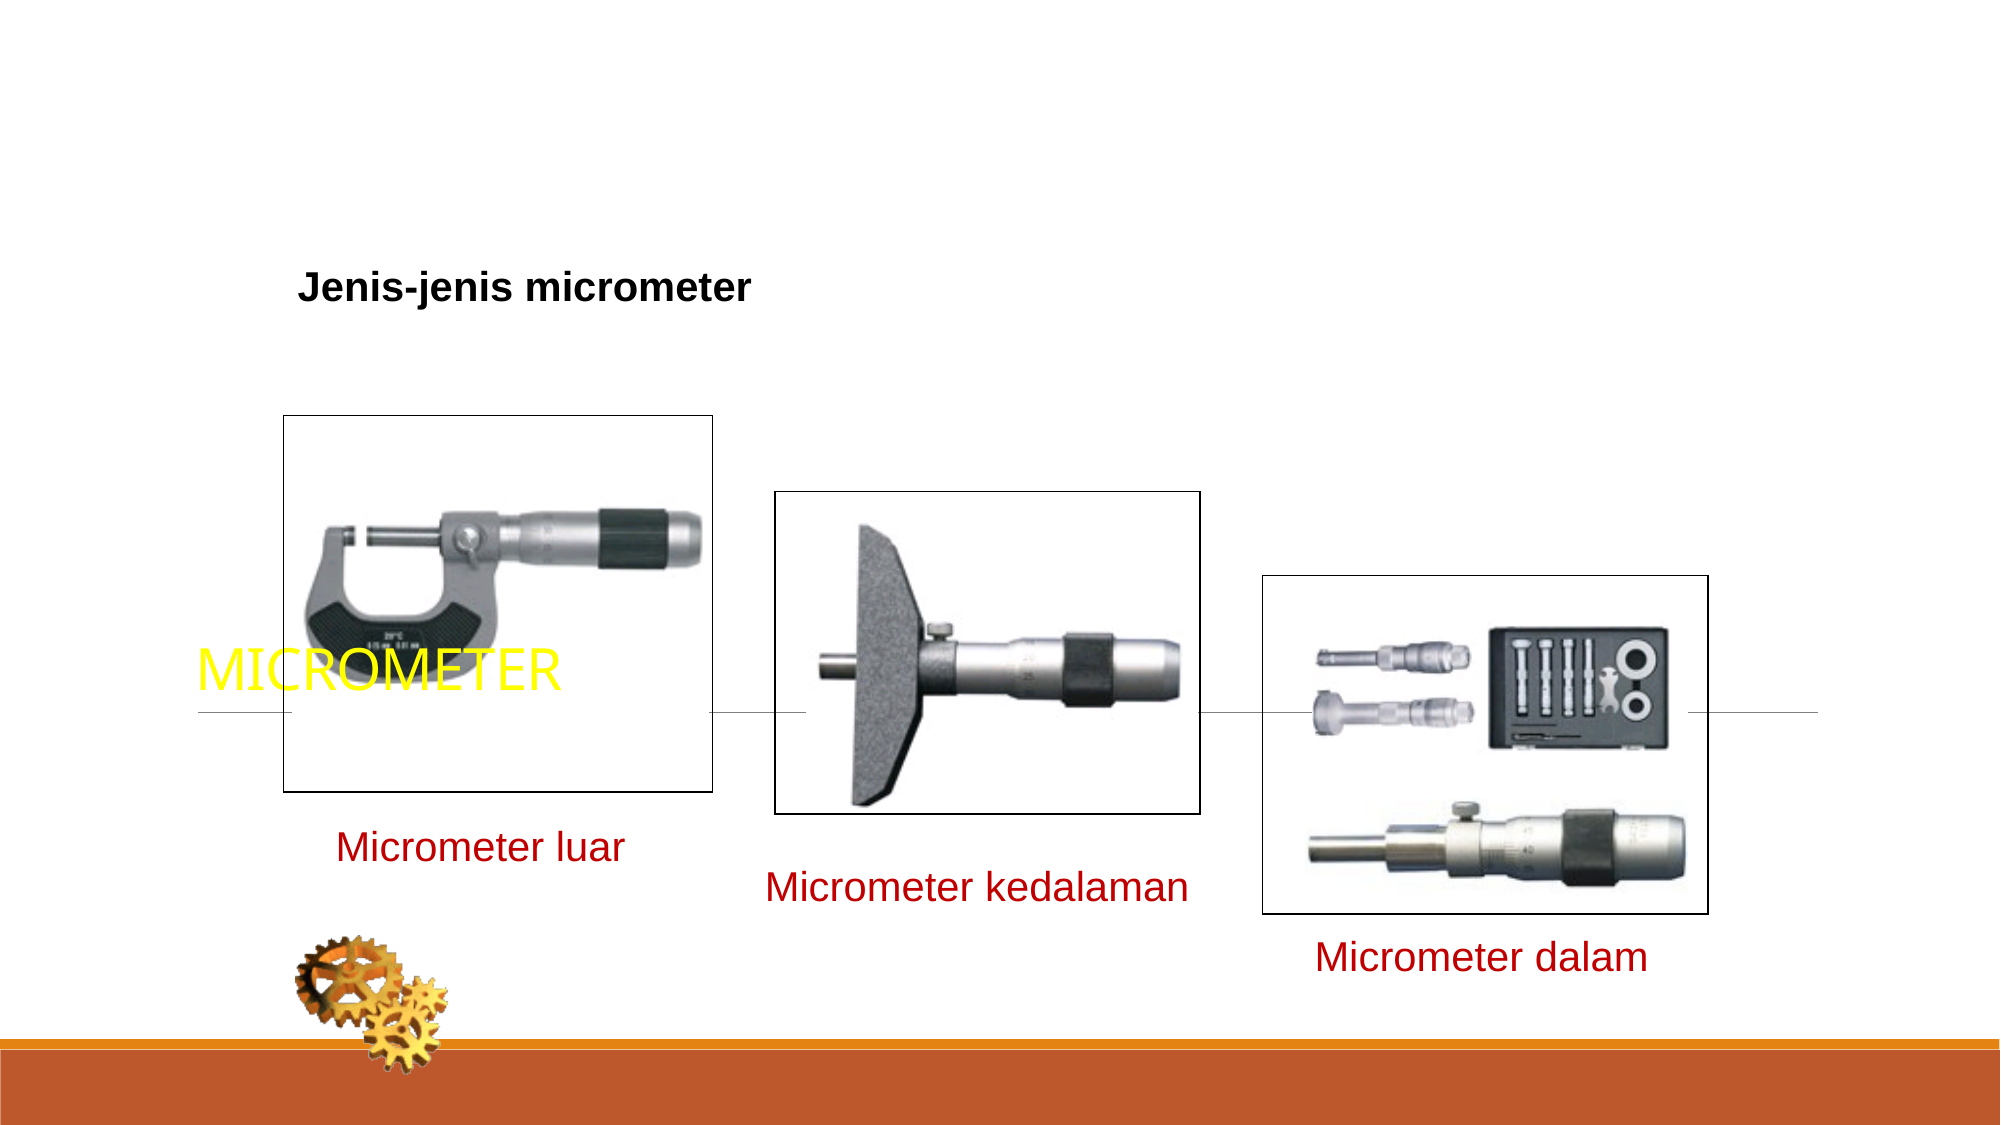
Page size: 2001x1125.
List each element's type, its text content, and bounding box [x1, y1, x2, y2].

text_box Jenis-jenis micrometer [187, 252, 863, 318]
title MICROMETER [180, 124, 1830, 710]
picture [292, 396, 709, 813]
text_box [1262, 575, 1709, 915]
text_box Micrometer kedalaman [749, 837, 1213, 918]
picture [1304, 499, 1688, 903]
picture [294, 935, 451, 1076]
text_box [774, 491, 803, 815]
text_box Micrometer luar [320, 820, 659, 878]
text_box [283, 415, 289, 793]
text_box Micrometer dalam [1299, 907, 1738, 987]
picture [806, 471, 1198, 863]
